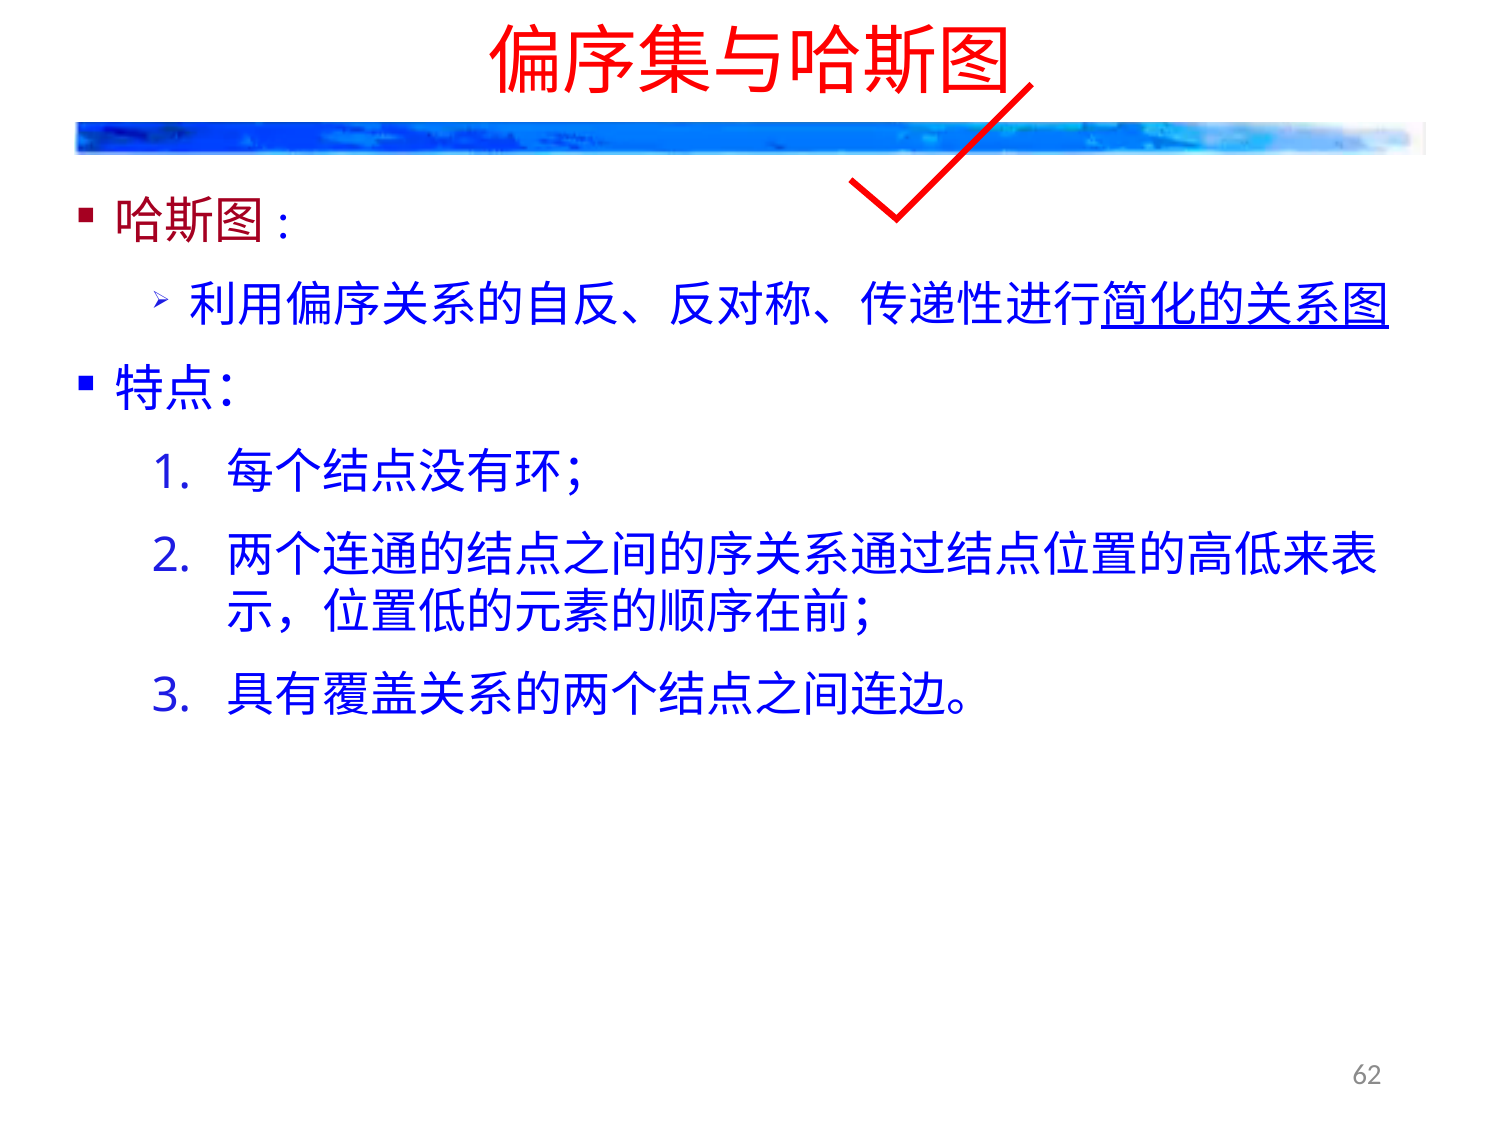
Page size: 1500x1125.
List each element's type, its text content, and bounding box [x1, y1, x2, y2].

picture [1032, 122, 1426, 155]
slide_number 62 [1281, 1042, 1397, 1103]
picture [74, 122, 850, 155]
title 偏序集与哈斯图 [102, 20, 1398, 107]
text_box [850, 84, 1032, 222]
list 哈斯图: 利用偏序关系的自反、反对称、传递性进行简化的关系图 特点： 每个结点没有环； 两个连通的结点之间的序关系通过结点位置的高低来表示，位置低的元素的顺序在前； 具有覆盖关系的两个结点之间连边。 [61, 180, 1439, 758]
